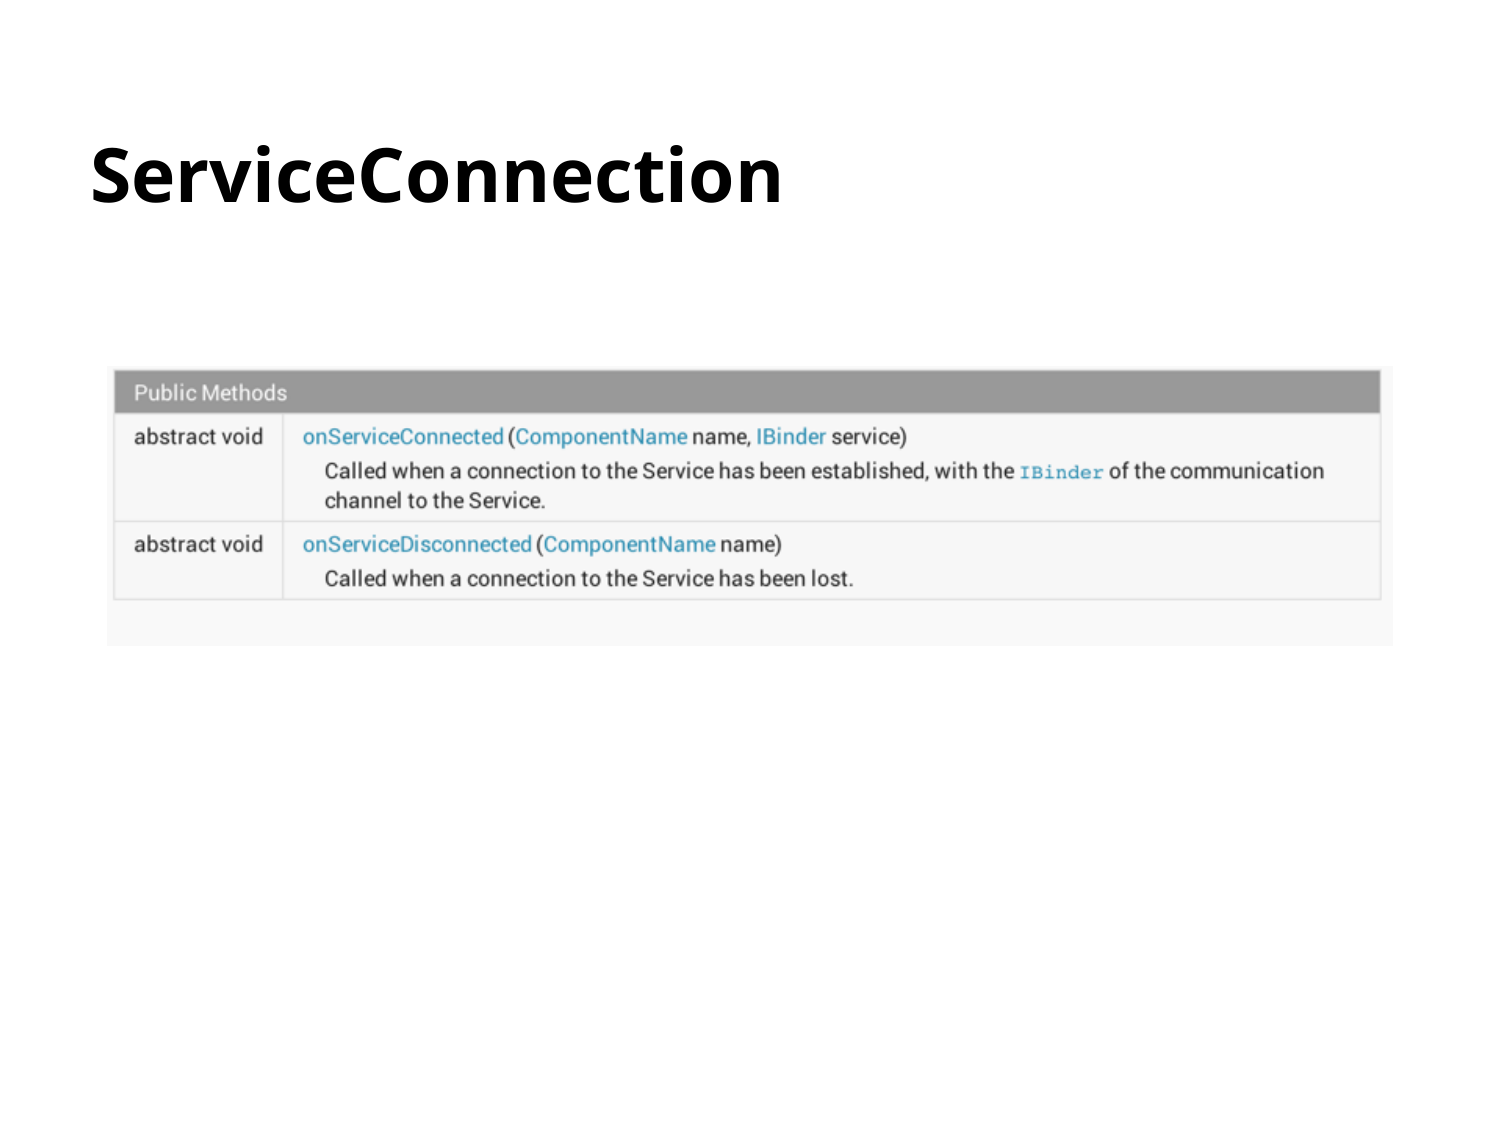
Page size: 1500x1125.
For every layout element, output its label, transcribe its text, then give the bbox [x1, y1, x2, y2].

title ServiceConnection [75, 45, 1425, 233]
picture [107, 365, 1393, 647]
